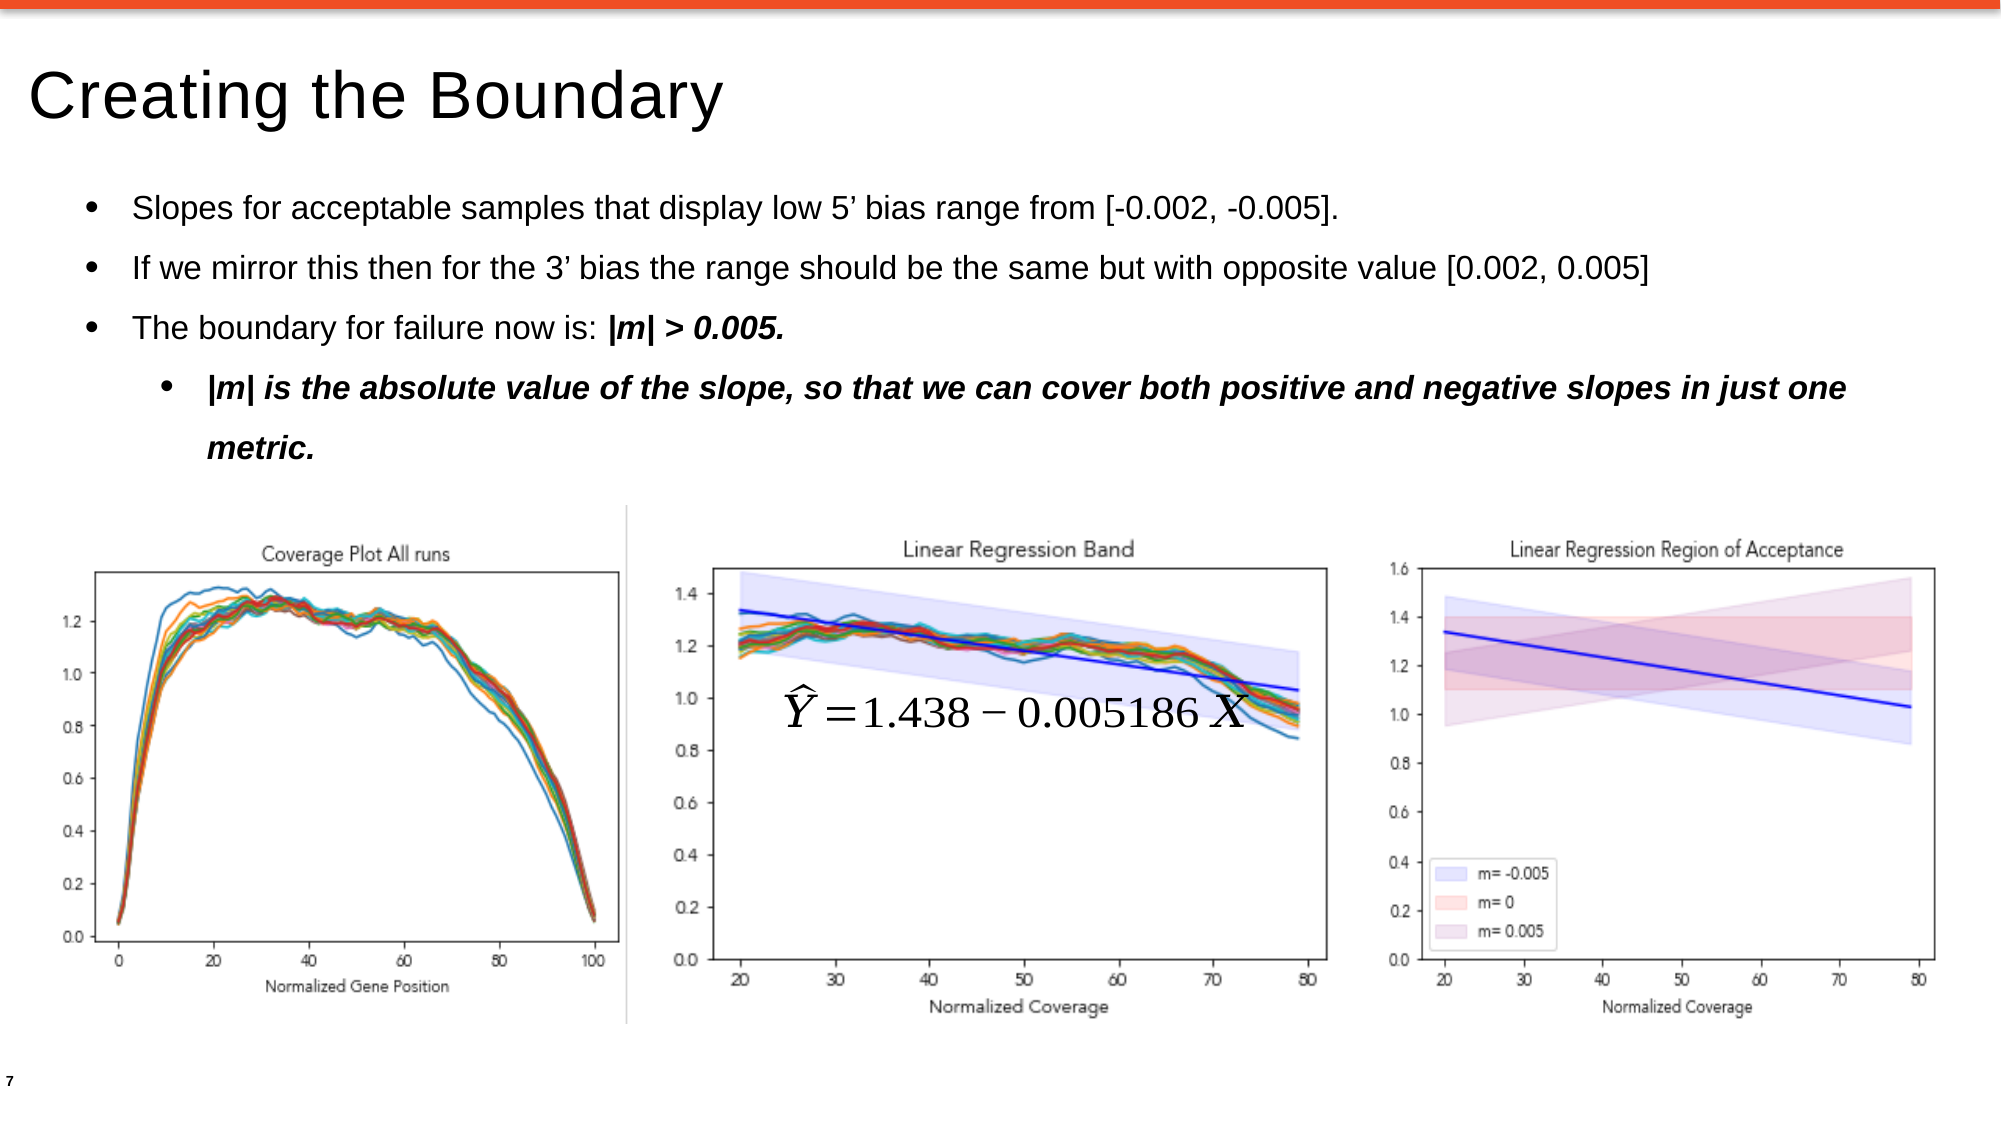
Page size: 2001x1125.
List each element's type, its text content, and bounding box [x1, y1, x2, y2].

text_box Slopes for acceptable samples that display low 5’ bias range from [-0.002, -0.005]. If we mirror this then for the 3’ bias the range should be the same but with opposite value [0.002, 0.005] The boundary for failure now is: |m| > 0.005. |m| is the absolute value of the slope, so that we can cover both positive and negative slopes in just one metric. [73, 154, 1905, 558]
picture [652, 505, 2000, 1025]
picture [50, 505, 629, 1025]
title Creating the Boundary [28, 48, 1873, 136]
slide_number 7 [0, 1068, 58, 1092]
